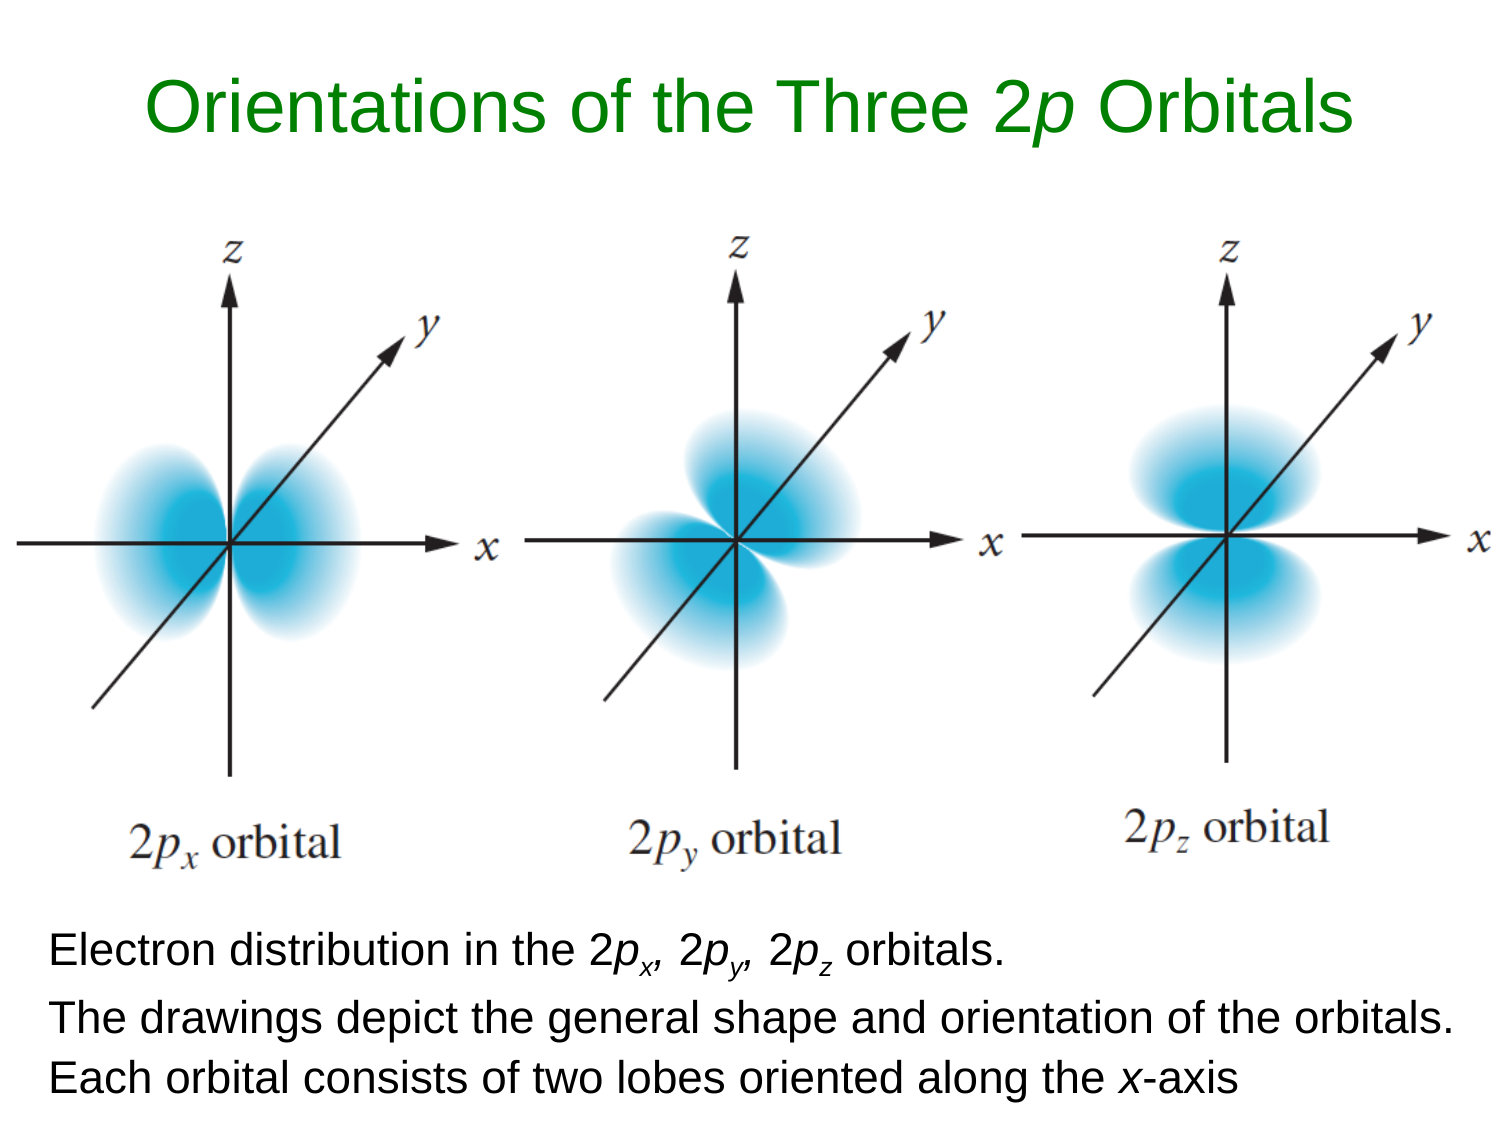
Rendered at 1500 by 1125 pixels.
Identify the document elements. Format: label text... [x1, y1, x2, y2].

text_box Electron distribution in the 2px, 2py, 2pz orbitals. The drawings depict the general shape and orientation of the orbitals. Each orbital consists of two lobes oriented along the x-axis [33, 905, 1496, 1111]
picture [0, 224, 1496, 883]
title Orientations of the Three 2p Orbitals [75, 8, 1425, 197]
